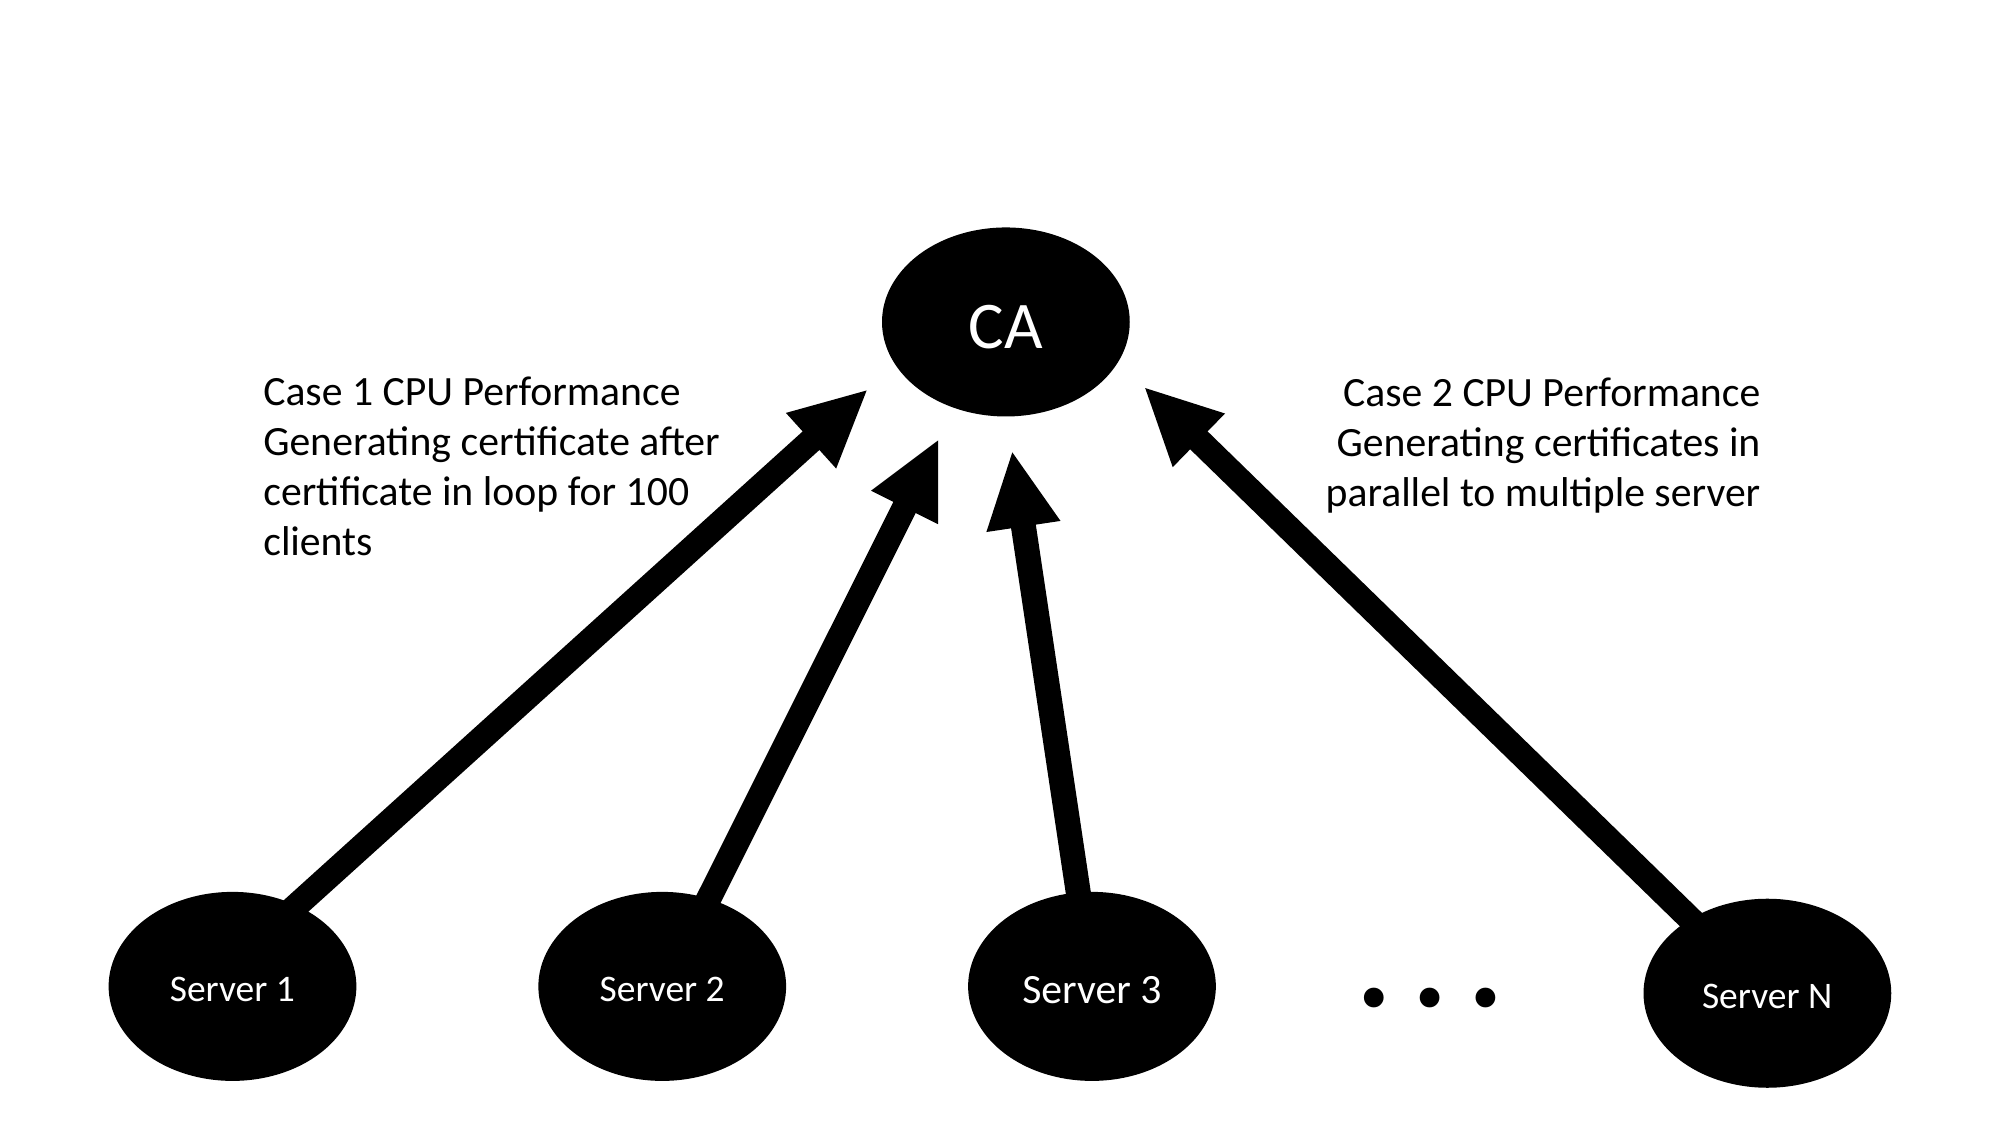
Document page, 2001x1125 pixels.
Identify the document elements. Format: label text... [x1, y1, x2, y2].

text_box CA [882, 227, 1130, 417]
text_box Case 2 CPU Performance Generating certificates in parallel to multiple server [1282, 357, 1776, 522]
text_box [109, 831, 1891, 1087]
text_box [661, 440, 939, 831]
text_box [1145, 388, 1768, 831]
text_box Case 1 CPU Performance Generating certificate after certificate in loop for 100 clients [248, 356, 742, 390]
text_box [1012, 452, 1093, 831]
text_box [237, 390, 867, 831]
